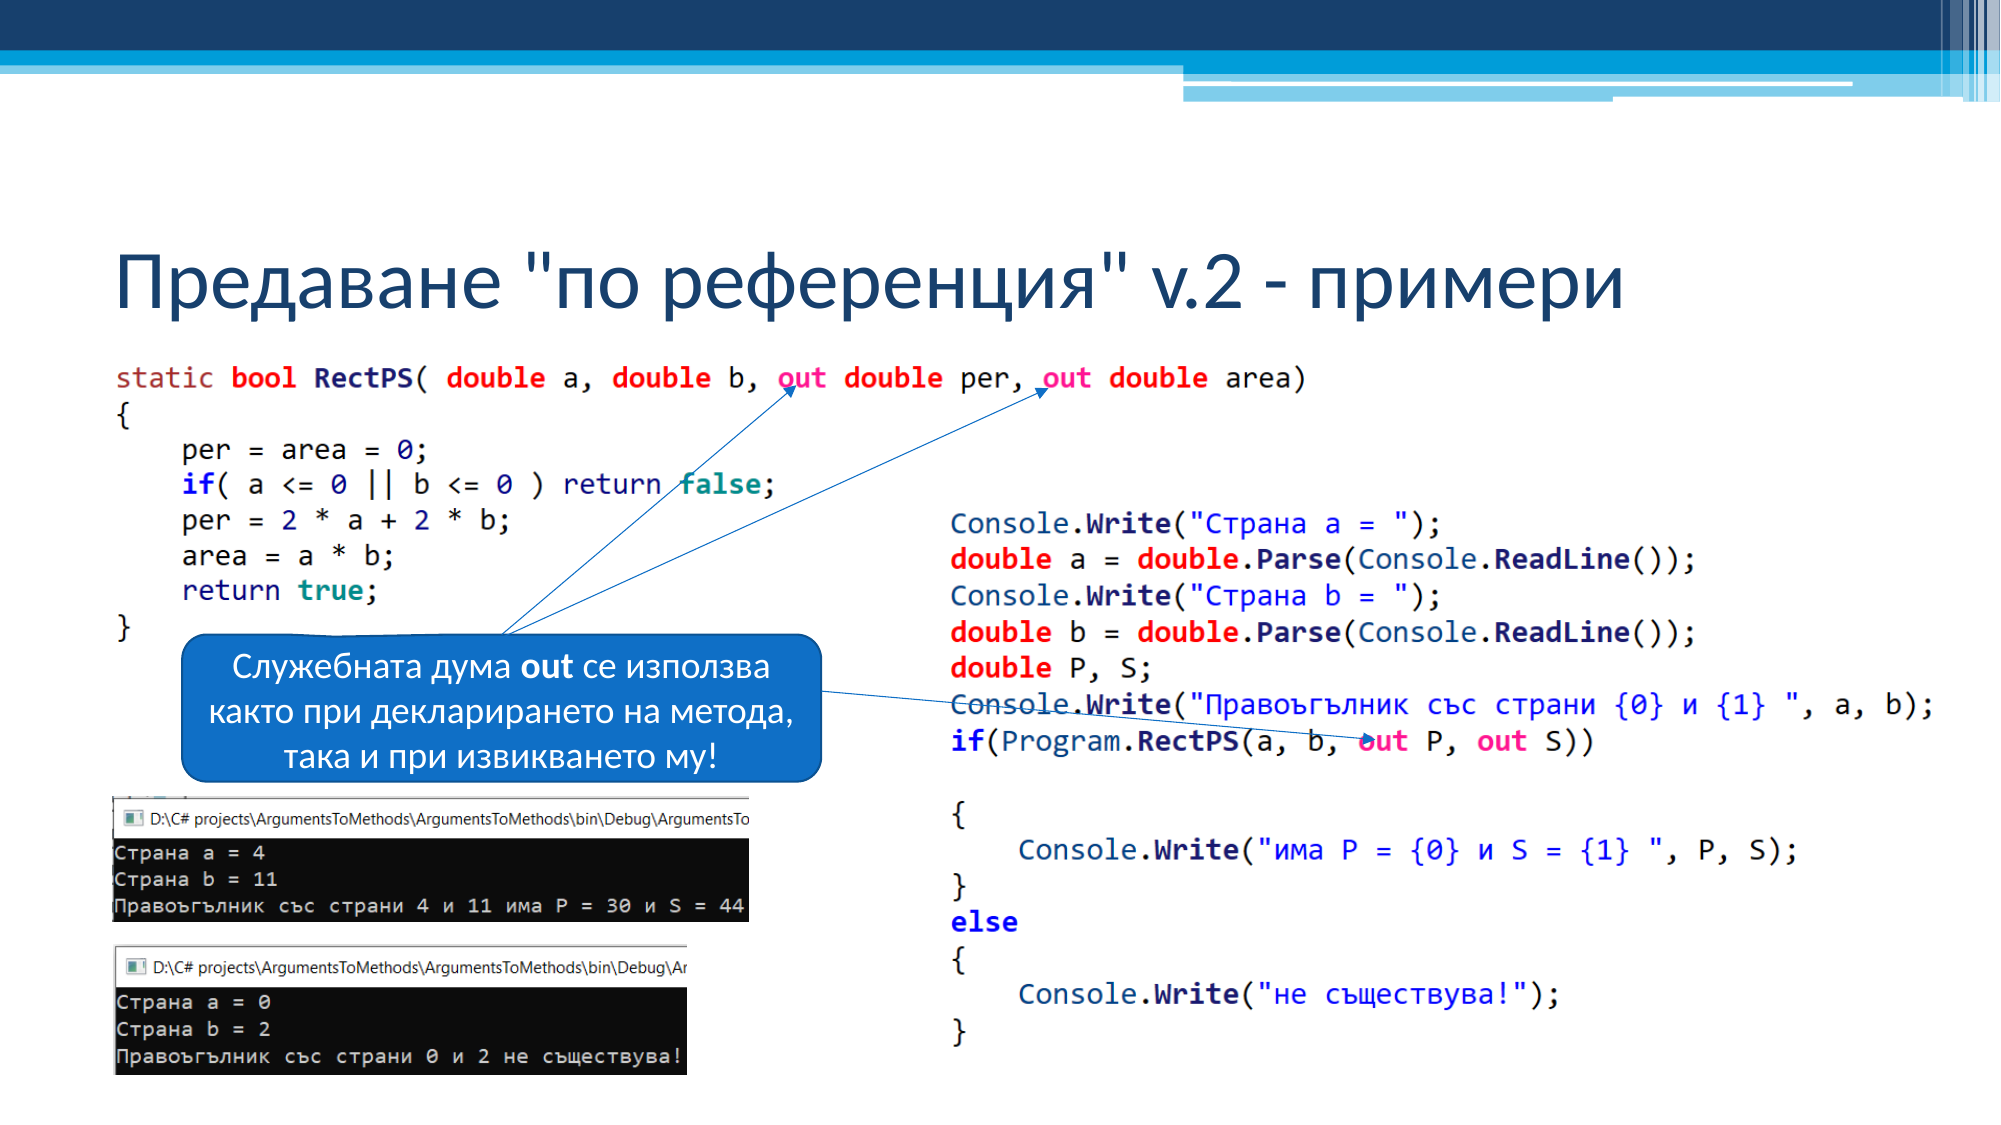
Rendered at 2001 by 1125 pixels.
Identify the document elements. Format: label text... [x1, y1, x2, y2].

title Предаване "по референция" v.2 - примери [99, 187, 1900, 363]
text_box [821, 691, 1376, 740]
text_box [501, 388, 1049, 638]
text_box Служебната дума out се използва както при декларирането на метода, така и при извикването му! [181, 647, 823, 783]
picture [112, 796, 749, 922]
picture [114, 360, 1936, 1053]
picture [113, 944, 688, 1075]
